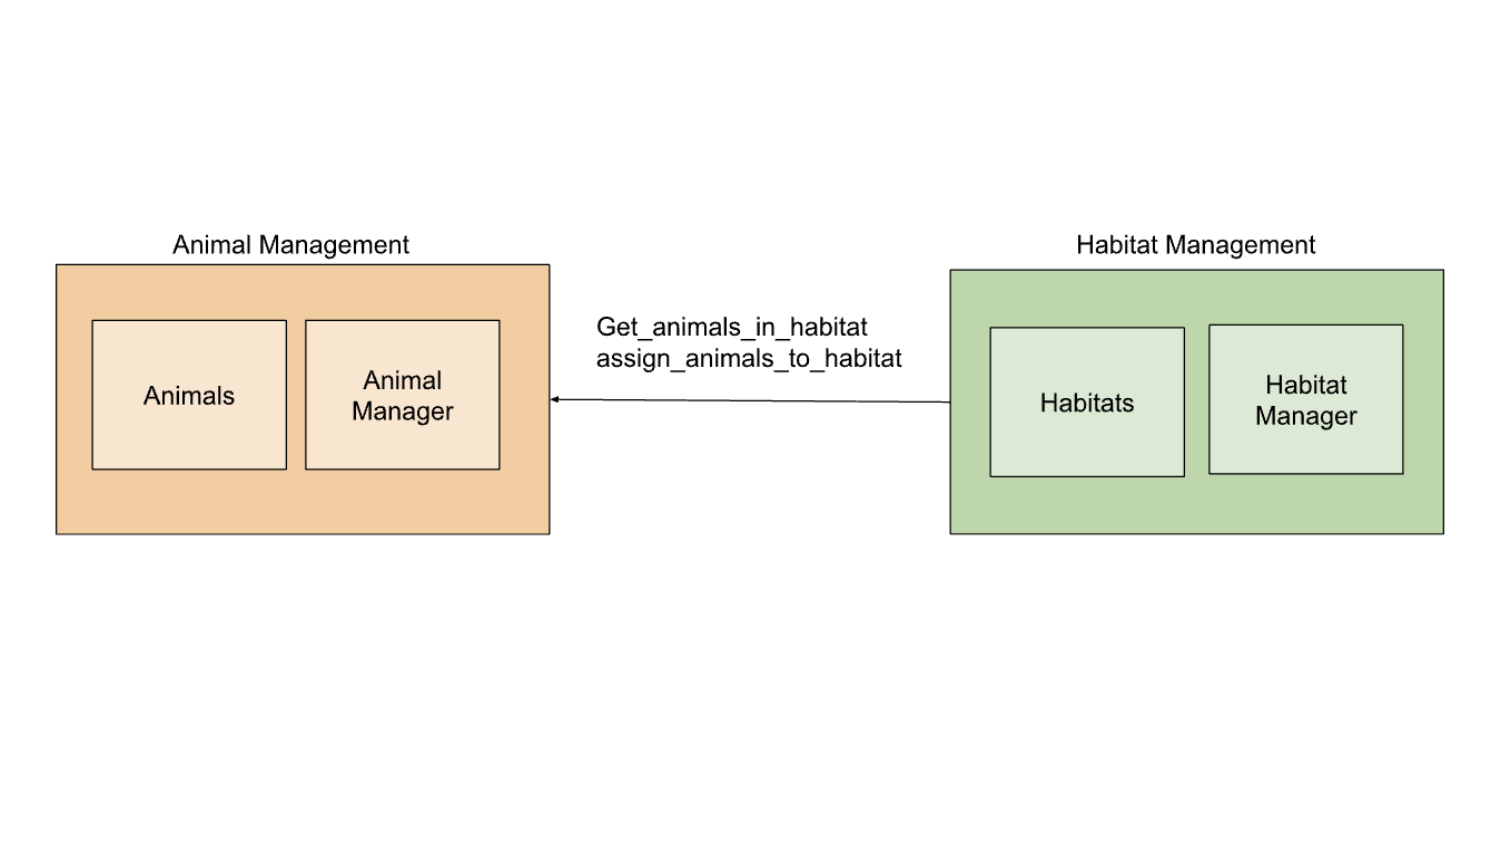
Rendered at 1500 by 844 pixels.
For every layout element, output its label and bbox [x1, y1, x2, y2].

picture [0, 185, 1500, 589]
